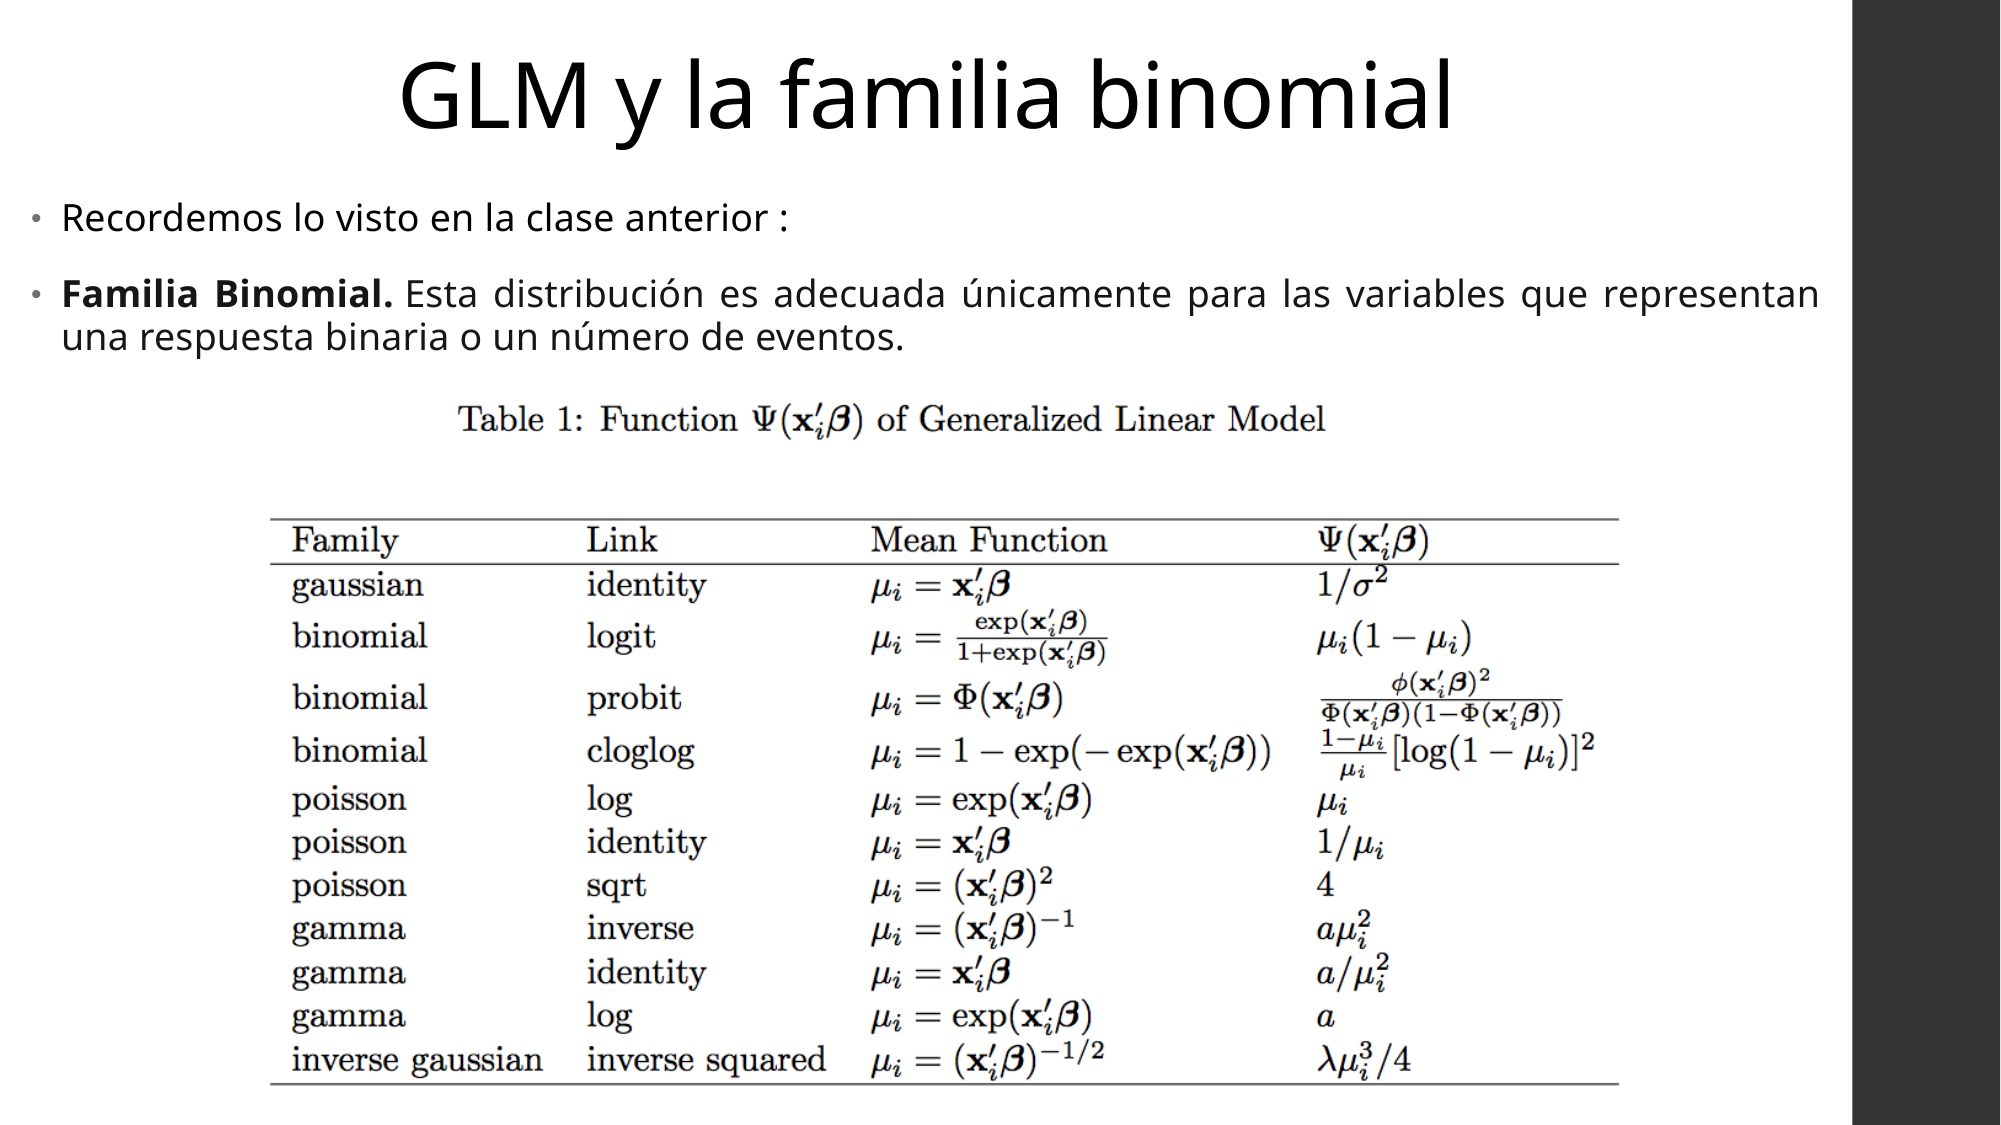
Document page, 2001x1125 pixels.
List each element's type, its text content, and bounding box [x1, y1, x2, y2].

picture [253, 383, 1638, 1110]
list Recordemos lo visto en la clase anterior : Familia Binomial. Esta distribución es adecuada únicamente para las variables que representan una respuesta binaria o un número de eventos. [16, 190, 1838, 905]
title GLM y la familia binomial [16, 16, 1838, 156]
